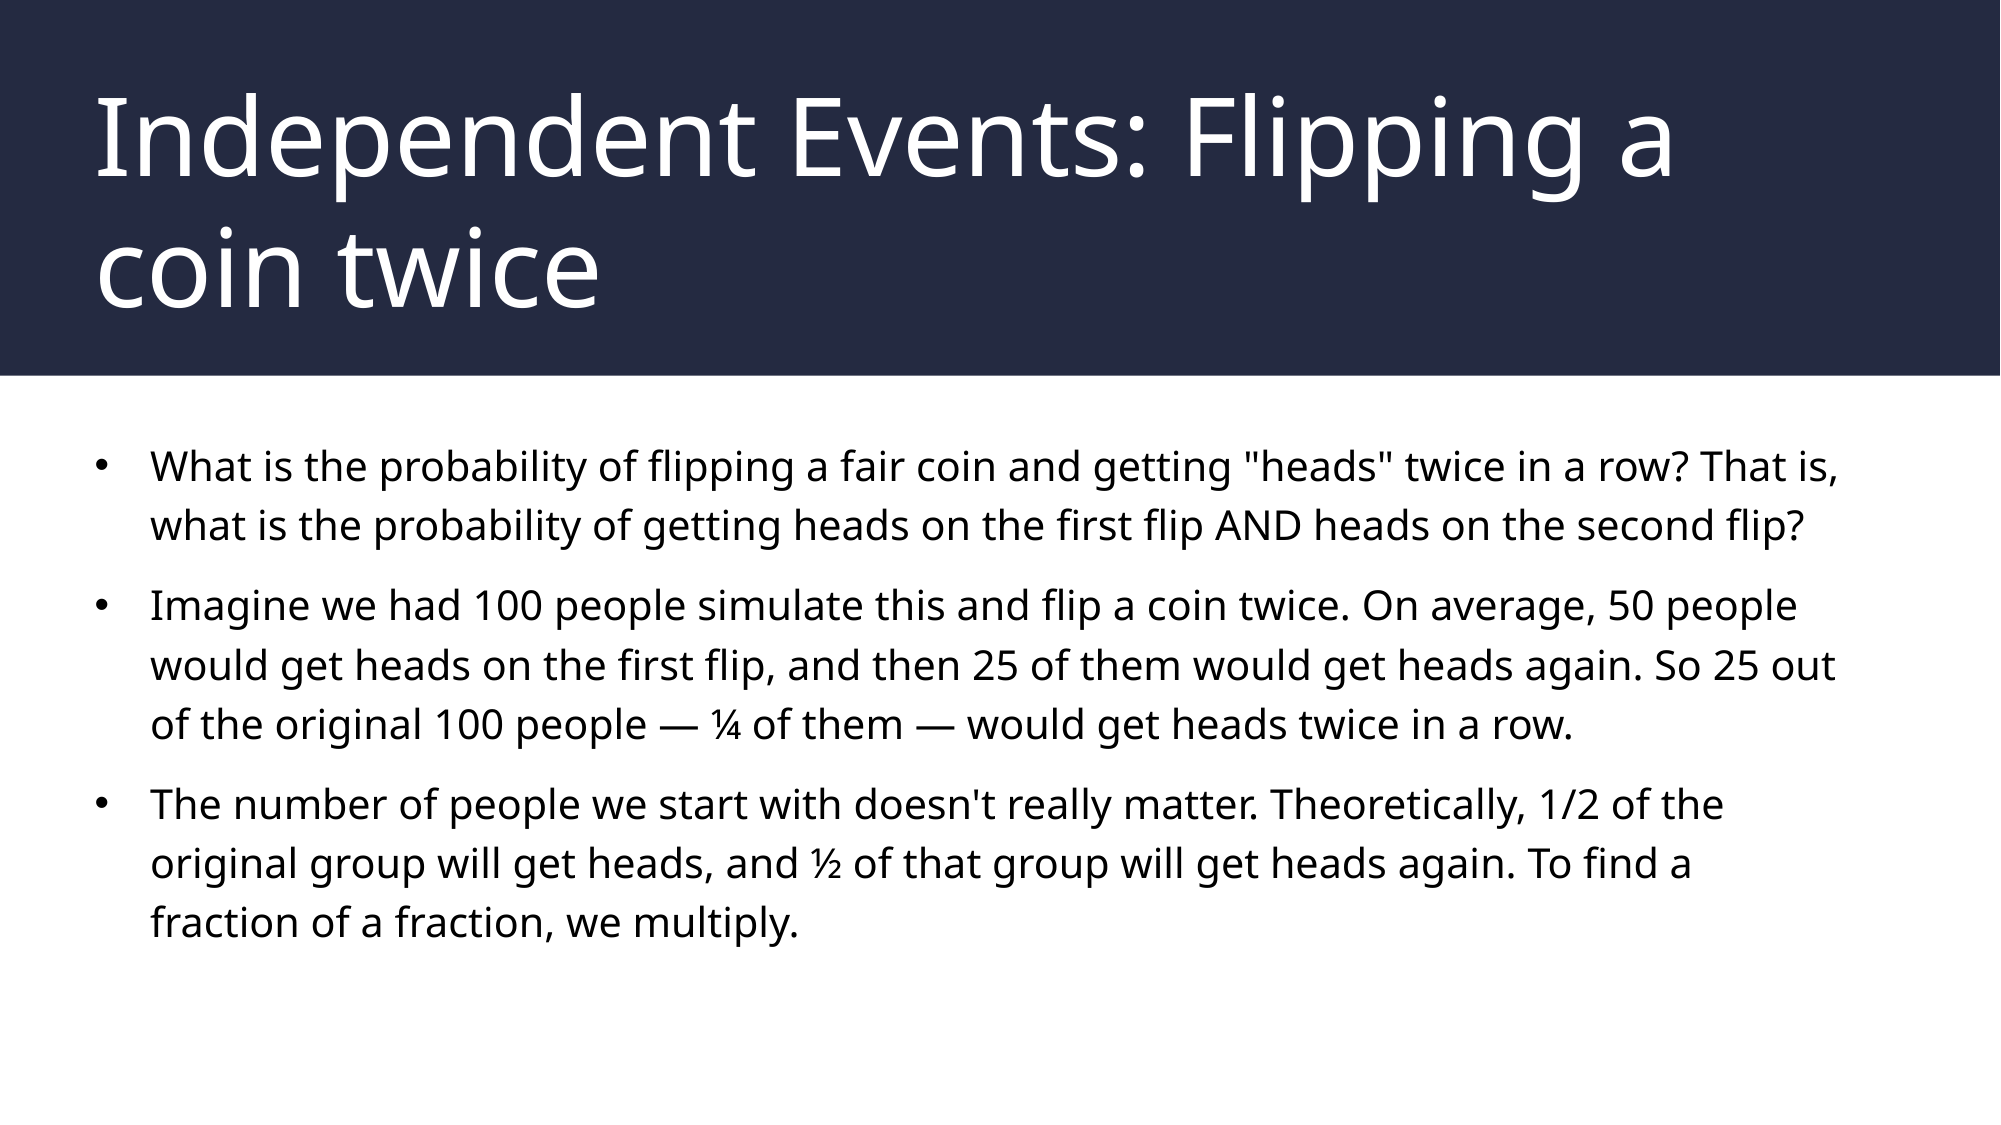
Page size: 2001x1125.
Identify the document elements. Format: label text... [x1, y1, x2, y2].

title Independent Events: Flipping a coin twice [79, 59, 1863, 337]
list What is the probability of flipping a fair coin and getting "heads" twice in a row? That is, what is the probability of getting heads on the first flip AND heads on the second flip? Imagine we had 100 people simulate this and flip a coin twice. On average, 50 people would get heads on the first flip, and then 25 of them would get heads again. So 25 out of the original 100 people — ¼ of them — would get heads twice in a row. The number of people we start with doesn't really matter. Theoretically, 1/2 of the original group will get heads, and ½ of that group will get heads again. To find a fraction of a fraction, we multiply. [79, 422, 1863, 1014]
